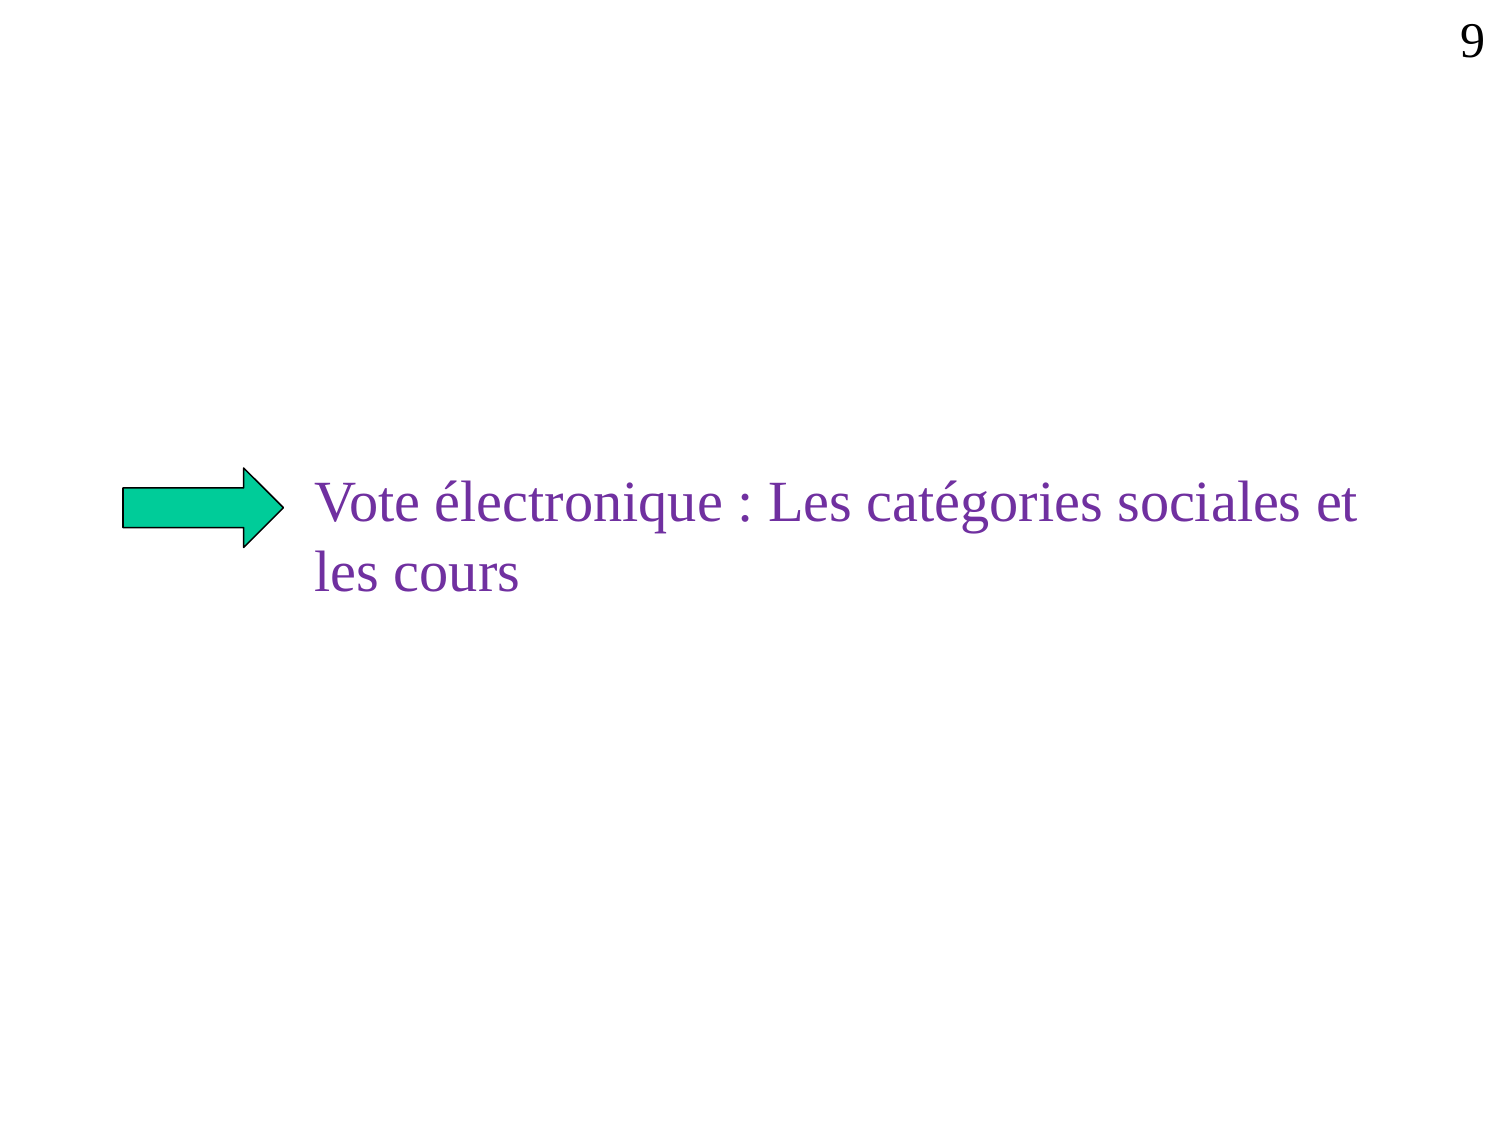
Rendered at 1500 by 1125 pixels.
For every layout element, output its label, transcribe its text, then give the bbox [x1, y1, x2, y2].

text_box [123, 468, 284, 548]
text_box Vote électronique : Les catégories sociales et les cours [0, 456, 1424, 548]
slide_number 9 [1387, 0, 1500, 63]
